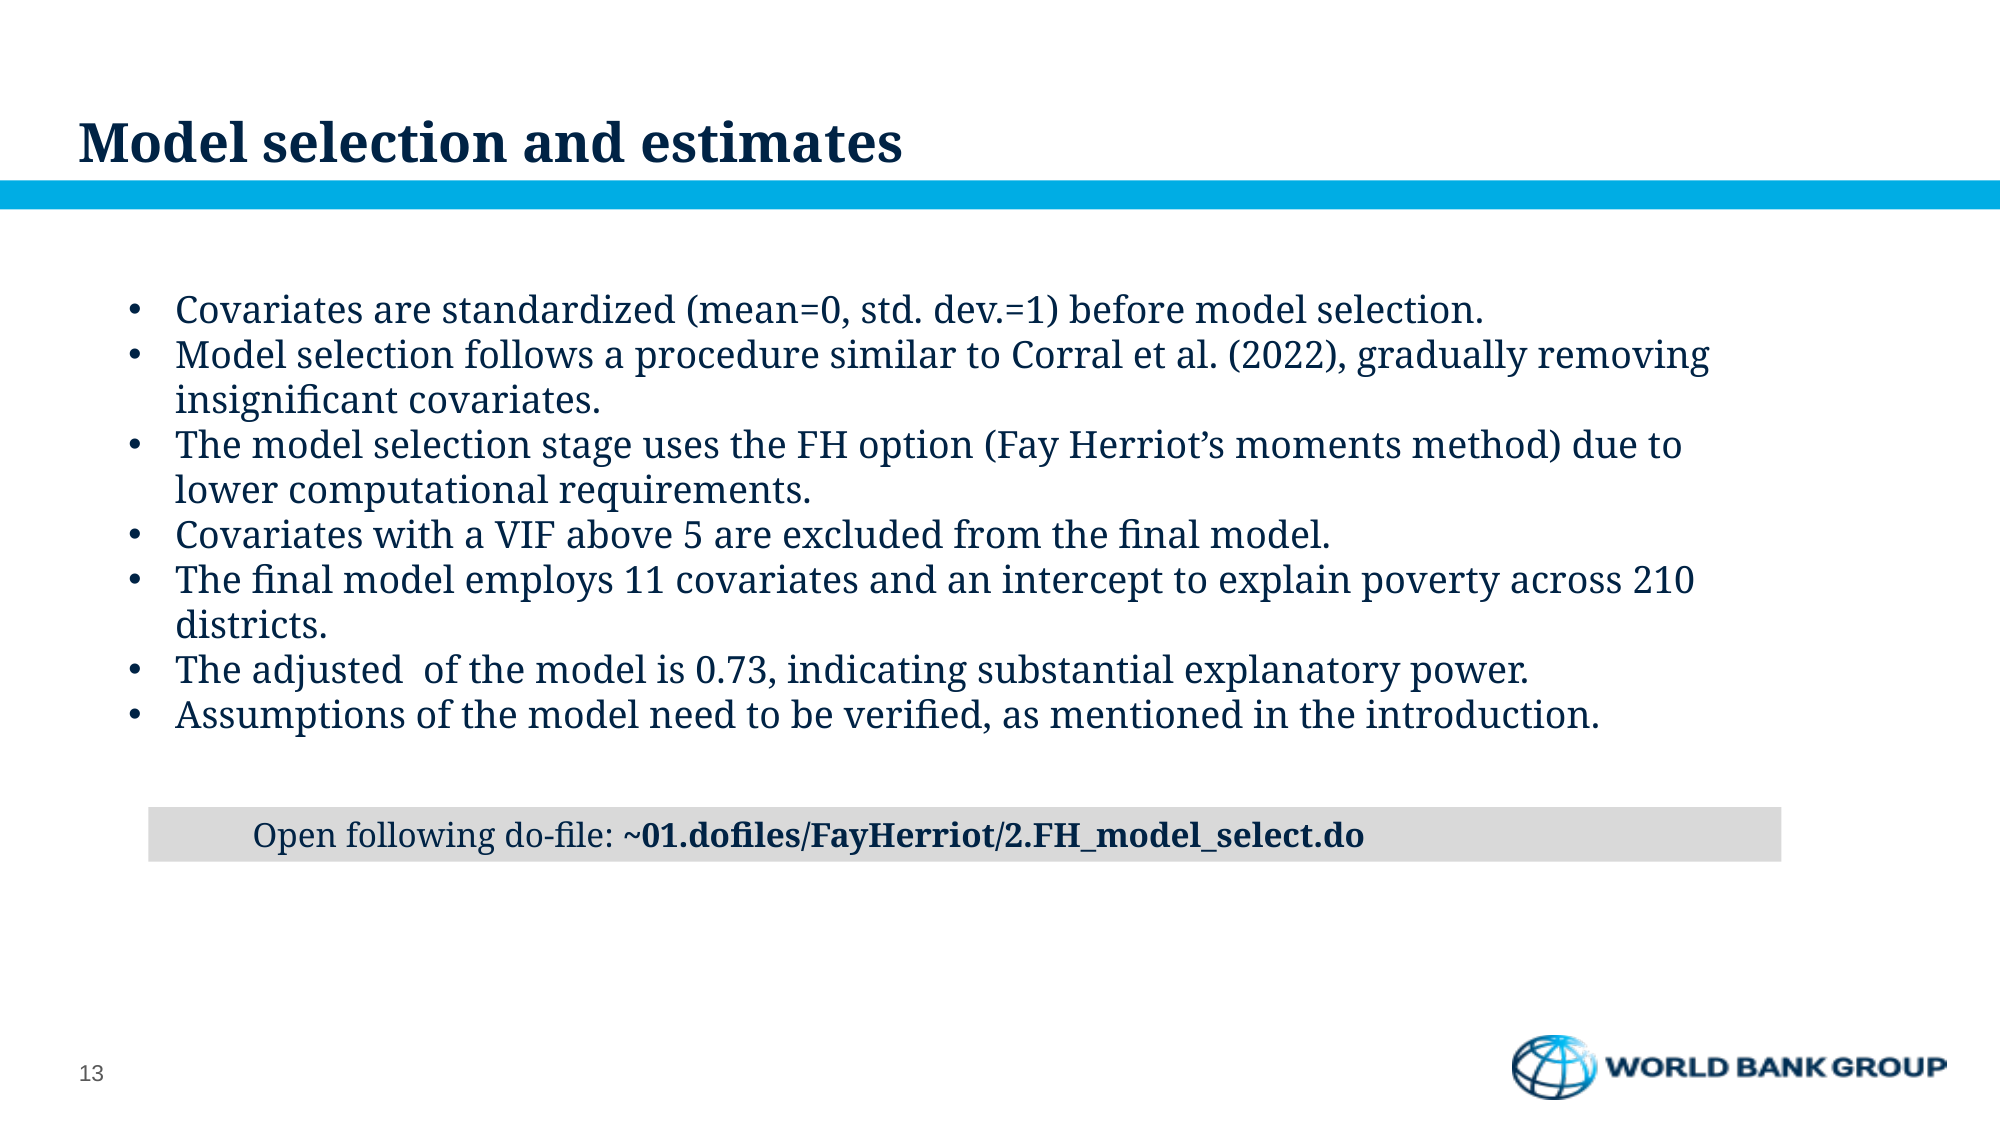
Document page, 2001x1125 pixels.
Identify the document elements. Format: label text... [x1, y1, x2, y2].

picture [1512, 1035, 1947, 1100]
slide_number 13 [78, 1042, 149, 1103]
title Model selection and estimates [78, 49, 1929, 174]
text_box Open following do-file: ~01.dofiles/FayHerriot/2.FH_model_select.do [148, 807, 1782, 862]
